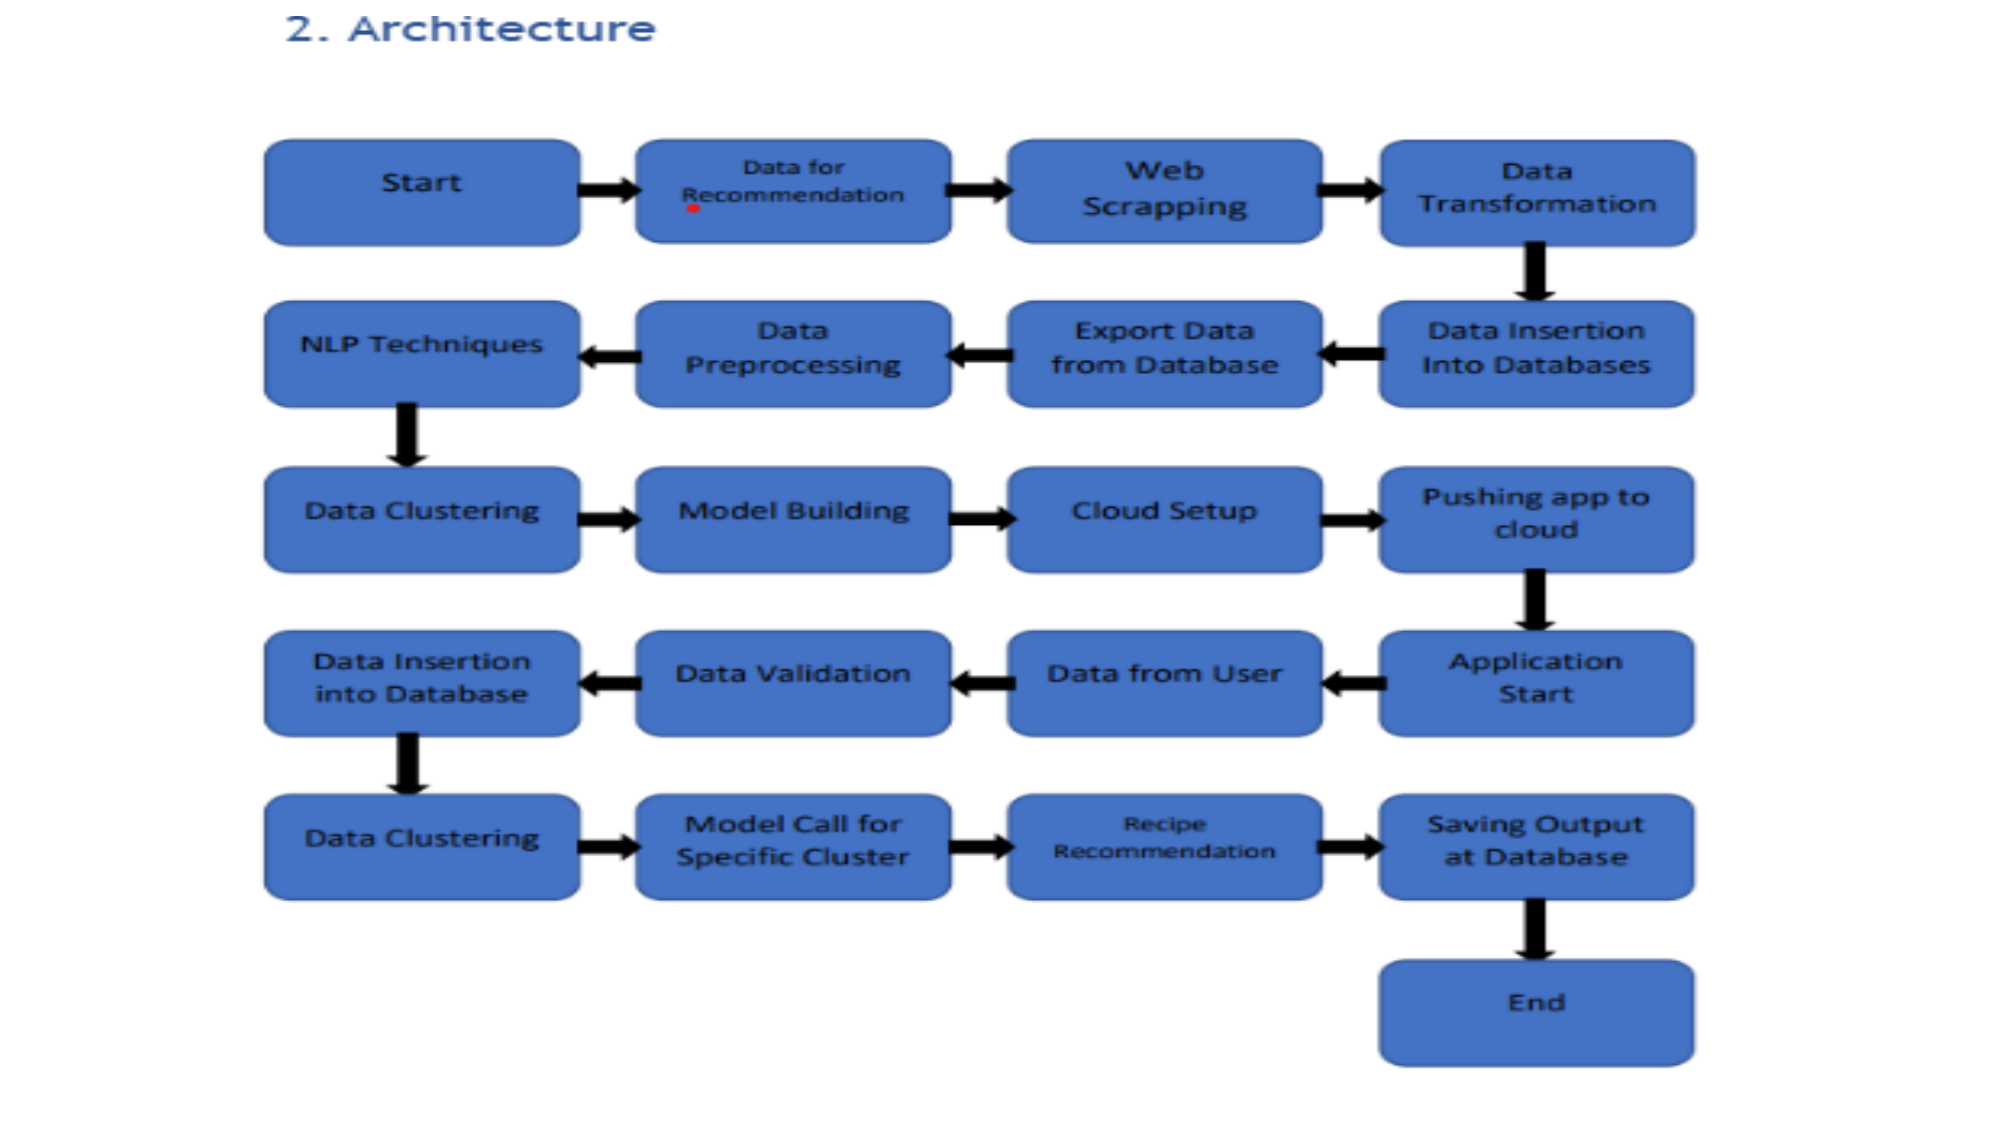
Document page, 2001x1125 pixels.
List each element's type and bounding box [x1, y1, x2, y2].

picture [249, 16, 1750, 1094]
